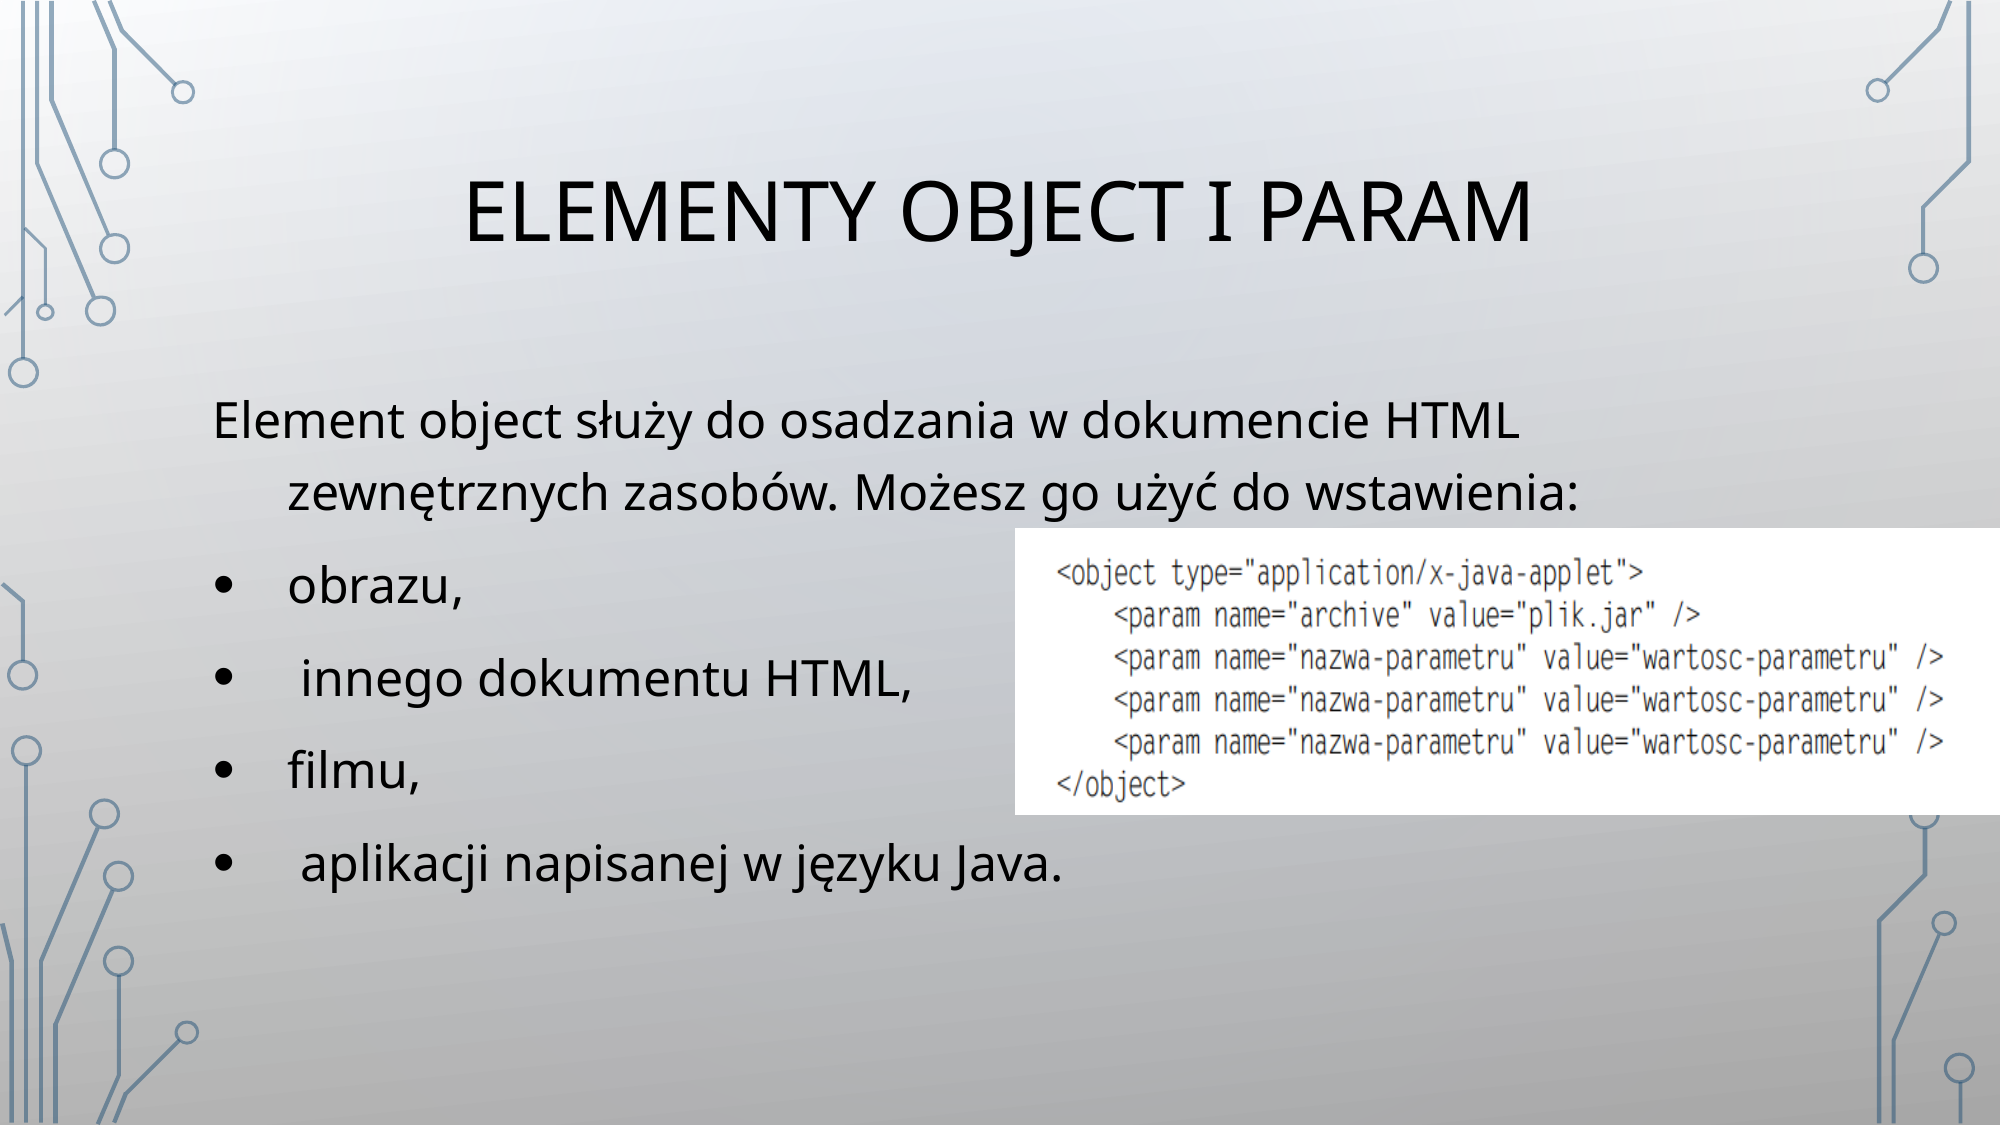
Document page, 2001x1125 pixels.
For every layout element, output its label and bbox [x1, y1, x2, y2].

text_box [1863, 815, 1976, 1124]
text_box [1863, 0, 1976, 528]
picture [201, 0, 2000, 1125]
text_box [0, 0, 201, 1125]
